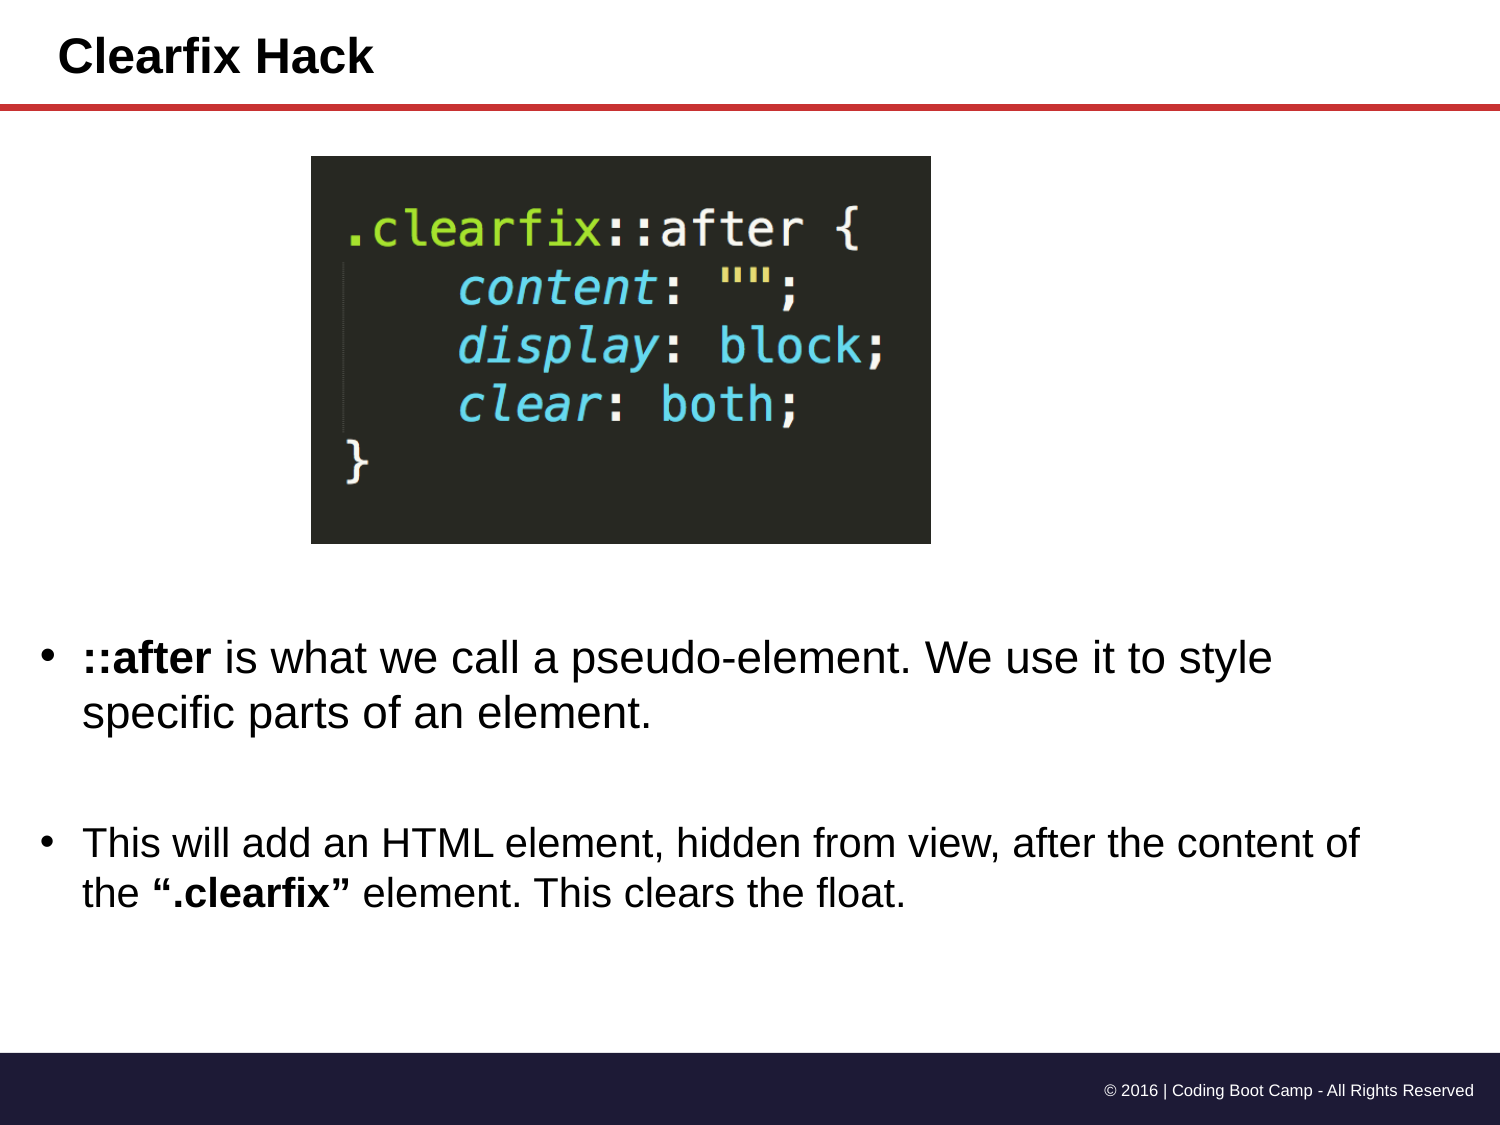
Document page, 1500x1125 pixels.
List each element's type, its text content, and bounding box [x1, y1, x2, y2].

text_box ::after is what we call a pseudo-element. We use it to style specific parts of an element. This will add an HTML element, hidden from view, after the content of the “.clearfix” element. This clears the float. [24, 612, 1438, 932]
picture [311, 156, 931, 545]
text_box Clearfix Hack [50, 16, 913, 91]
